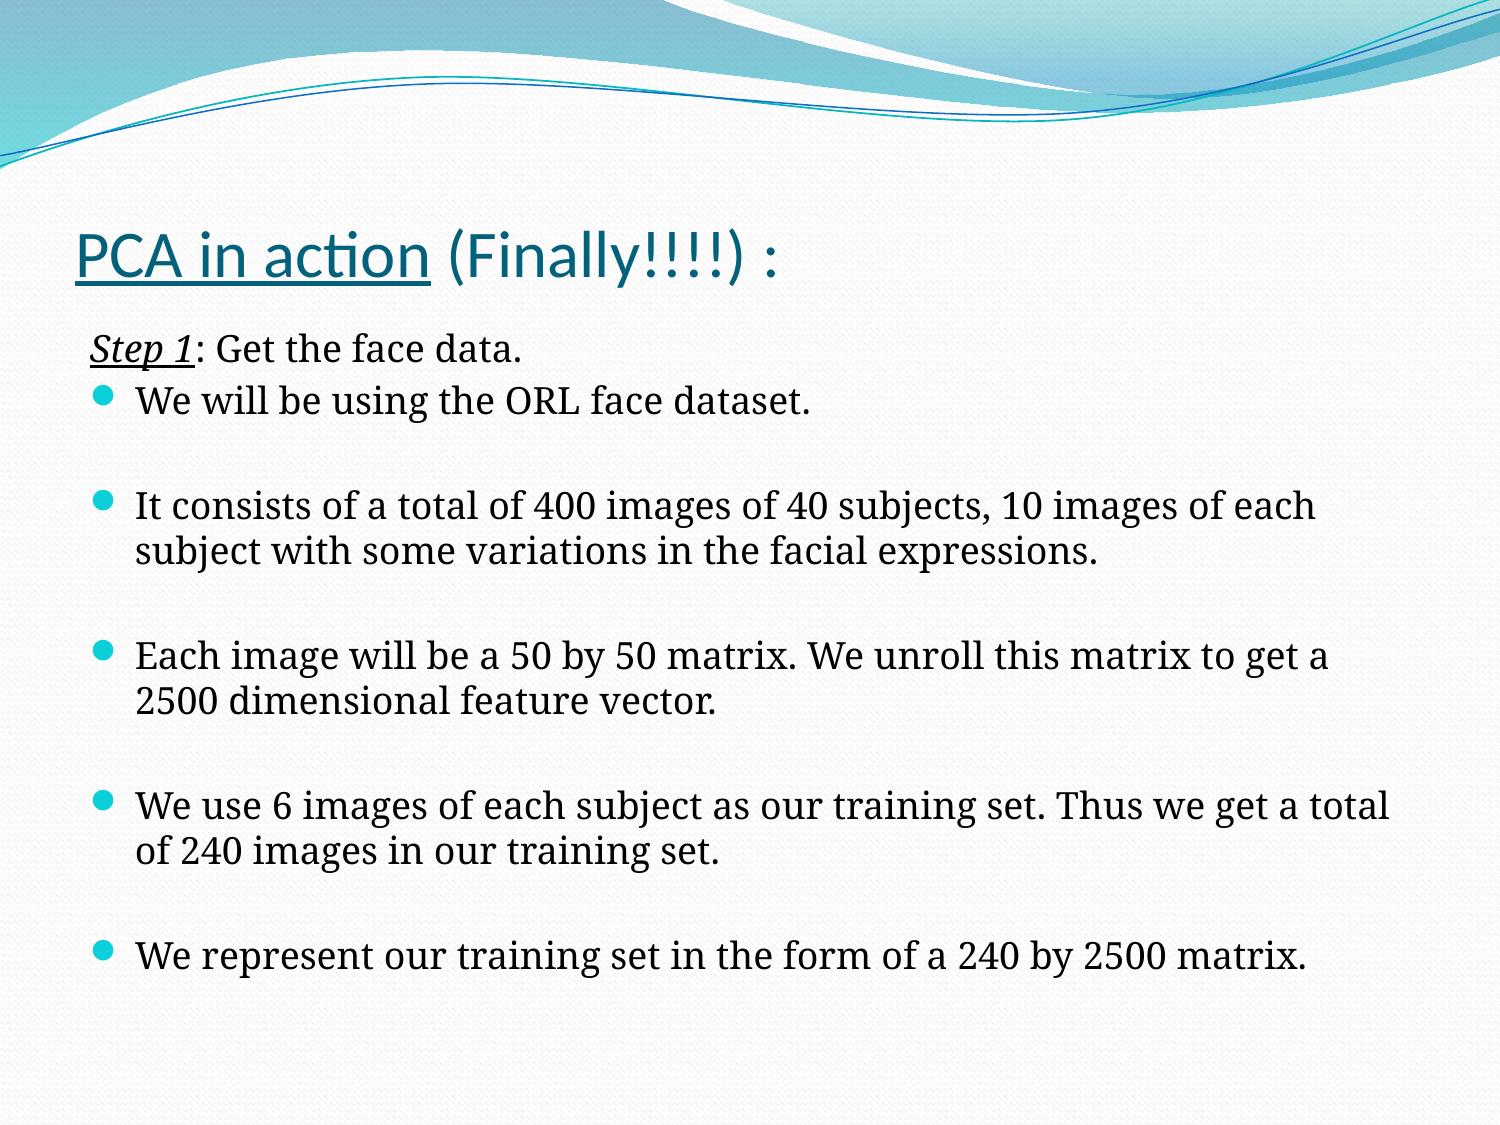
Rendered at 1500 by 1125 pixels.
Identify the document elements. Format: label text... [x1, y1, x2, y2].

list Step 1: Get the face data. We will be using the ORL face dataset. It consists of a total of 400 images of 40 subjects, 10 images of each subject with some variations in the facial expressions. Each image will be a 50 by 50 matrix. We unroll this matrix to get a 2500 dimensional feature vector. We use 6 images of each subject as our training set. Thus we get a total of 240 images in our training set. We represent our training set in the form of a 240 by 2500 matrix. [75, 317, 1425, 1038]
title PCA in action (Finally!!!!) : [75, 162, 1425, 291]
